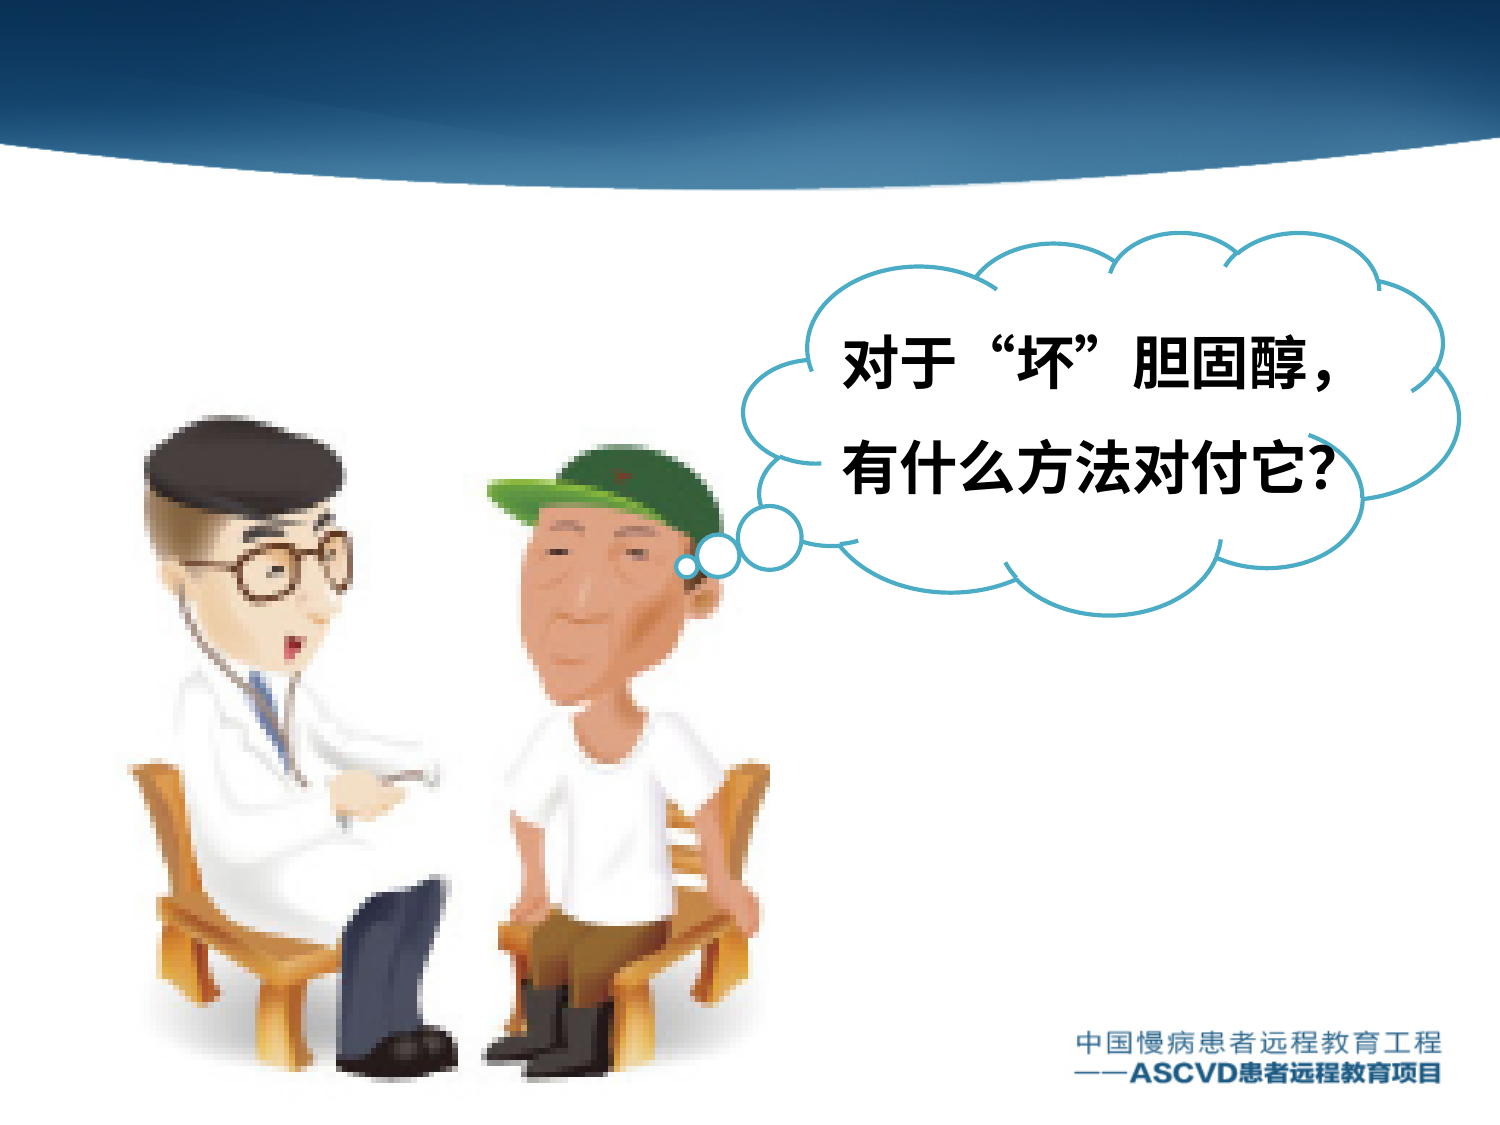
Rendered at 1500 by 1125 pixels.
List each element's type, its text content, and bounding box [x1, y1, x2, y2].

text_box [776, 550, 802, 572]
text_box [1404, 287, 1462, 491]
text_box [747, 358, 804, 391]
text_box [836, 509, 1364, 618]
text_box 对于“坏”胆固醇， 有什么方法对付它？ [804, 283, 1404, 509]
picture [0, 0, 1500, 1125]
text_box [847, 230, 1394, 283]
